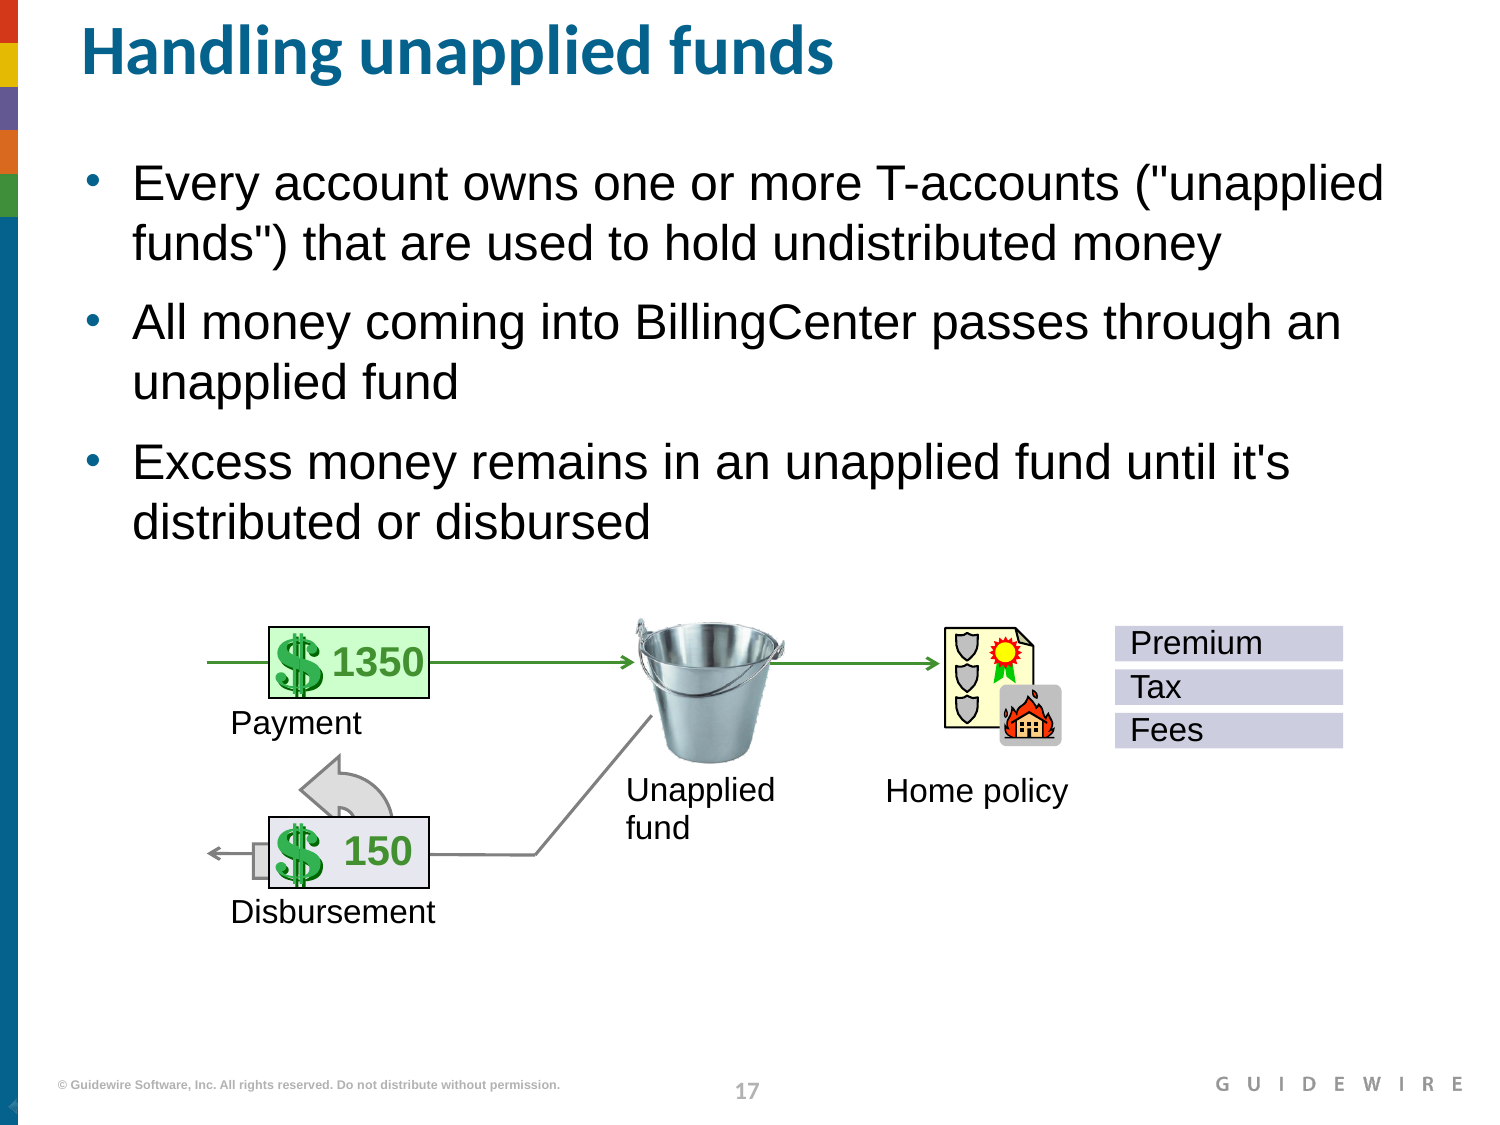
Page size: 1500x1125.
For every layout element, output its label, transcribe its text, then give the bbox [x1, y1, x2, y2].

list Every account owns one or more T-accounts ("unapplied funds") that are used to hold undistributed money All money coming into BillingCenter passes through an unapplied fund Excess money remains in an unapplied fund until it's distributed or disbursed [85, 149, 1450, 1050]
picture [10, 1101, 18, 1111]
picture [1215, 1073, 1480, 1096]
picture [0, 0, 18, 216]
title Handling unapplied funds [81, 19, 1446, 142]
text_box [206, 614, 1344, 931]
